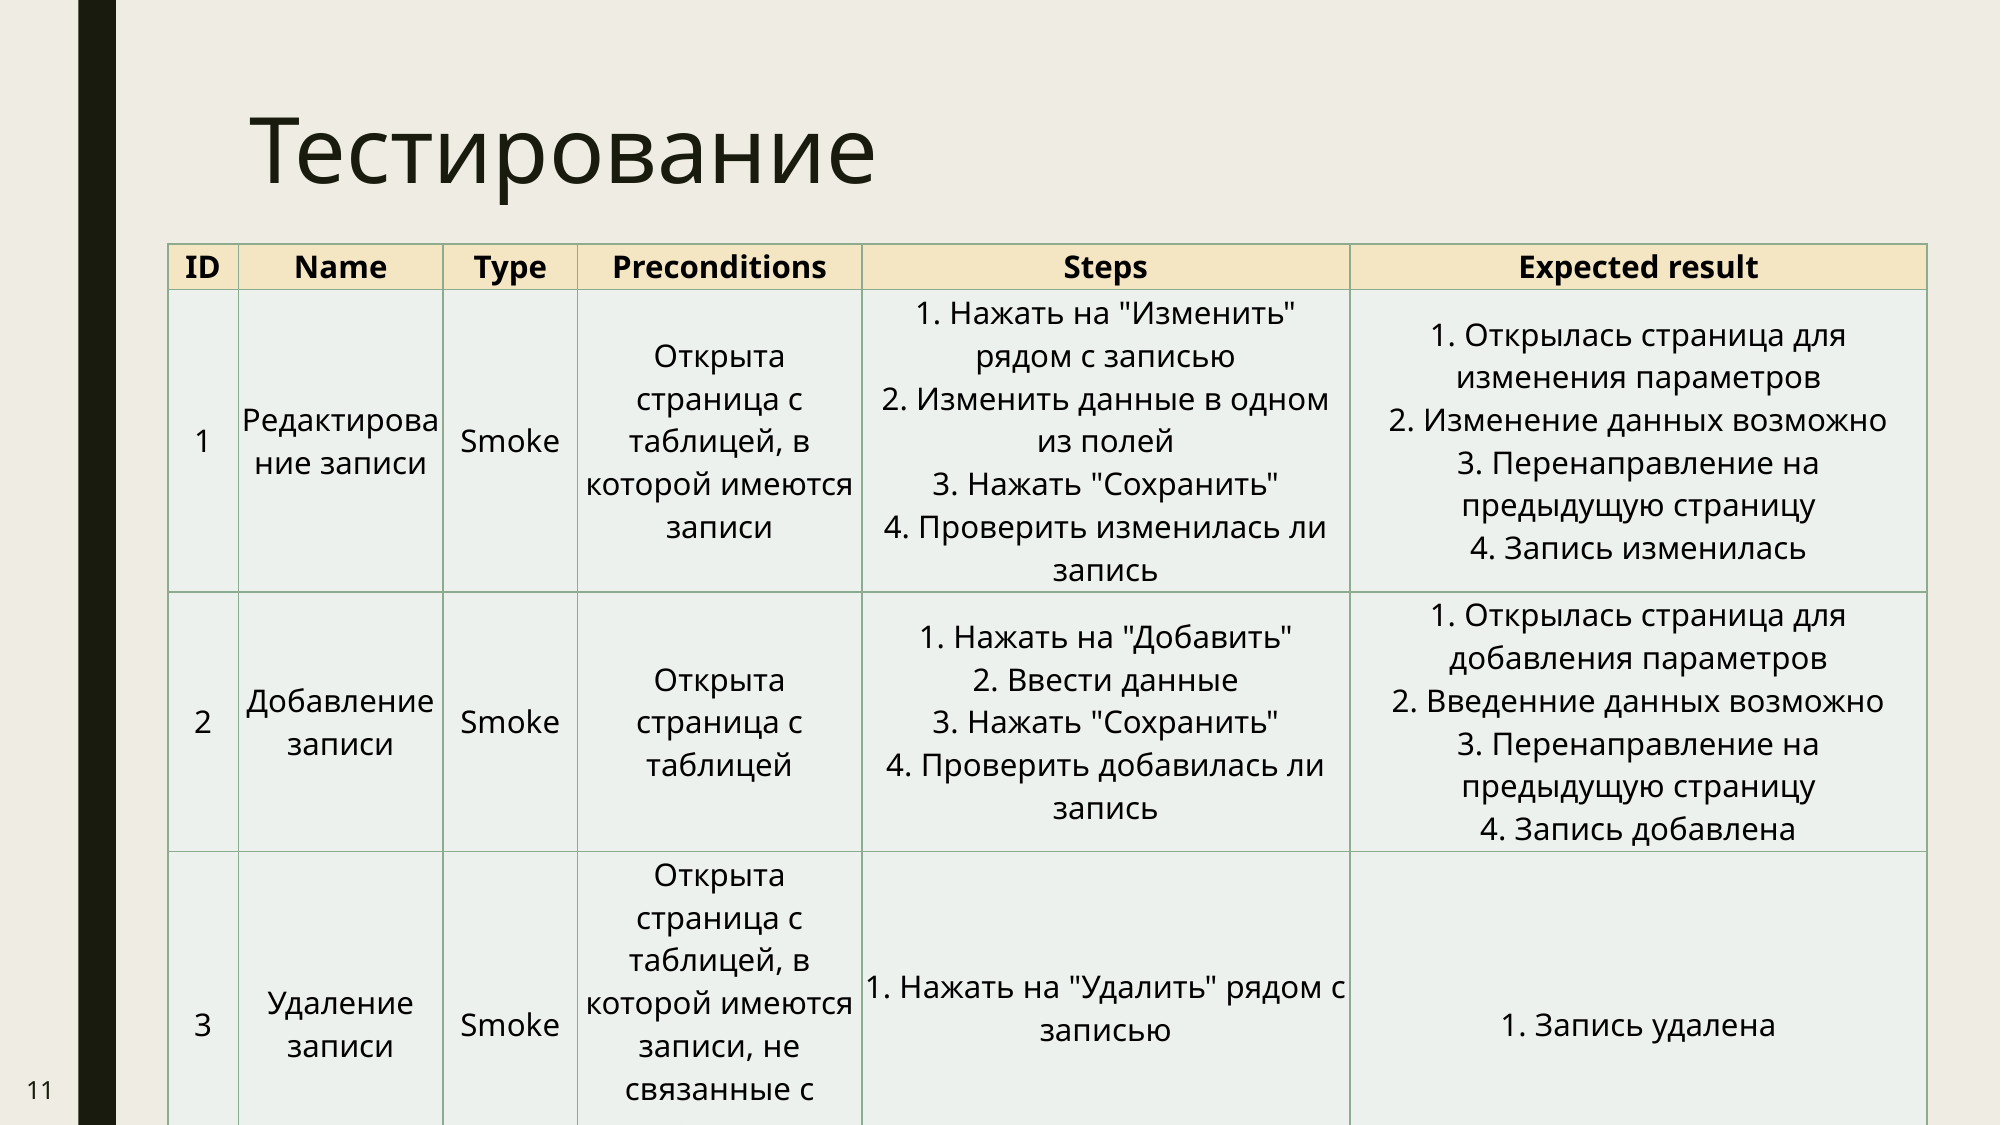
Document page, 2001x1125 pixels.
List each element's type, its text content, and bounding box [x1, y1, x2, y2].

table_cell Открыта страница с таблицей, в которой имеются записи [578, 290, 861, 591]
table_cell 1. Открылась страница для добавления параметров 2. Введенние данных возможно 3. Перенаправление на предыдущую страницу 4. Запись добавлена [1351, 593, 1926, 851]
table_header Expected result [1351, 245, 1926, 289]
table_cell 1. Открылась страница для изменения параметров 2. Изменение данных возможно 3. Перенаправление на предыдущую страницу 4. Запись изменилась [1351, 290, 1926, 591]
table_cell Открыта страница с таблицей, в которой имеются записи, не связанные с другими таблицами [578, 852, 861, 1125]
table_header Type [444, 245, 577, 289]
table_header Preconditions [578, 245, 861, 289]
table_header Steps [863, 245, 1349, 289]
table_cell 3 [169, 852, 238, 1125]
slide_number 11 [0, 1058, 70, 1125]
table_header Name [239, 245, 442, 289]
table_cell Smoke [444, 290, 577, 591]
table_cell Удаление записи [239, 852, 442, 1125]
table_header ID [169, 245, 238, 289]
table_cell 1. Запись удалена [1351, 852, 1926, 1125]
table_cell Редактирование записи [239, 290, 442, 591]
table_cell Добавление записи [239, 593, 442, 851]
table_cell 1. Нажать на "Удалить" рядом с записью [863, 852, 1349, 1125]
table_cell Smoke [444, 852, 577, 1125]
table_cell 1. Нажать на "Добавить" 2. Ввести данные 3. Нажать "Сохранить" 4. Проверить добавилась ли запись [863, 593, 1349, 851]
table_cell 2 [169, 593, 238, 851]
table_cell 1. Нажать на "Изменить" рядом с записью 2. Изменить данные в одном из полей 3. Нажать "Сохранить" 4. Проверить изменилась ли запись [863, 290, 1349, 591]
title Тестирование [235, 0, 1811, 243]
table_cell Открыта страница с таблицей [578, 593, 861, 851]
table_cell 1 [169, 290, 238, 591]
table_cell Smoke [444, 593, 577, 851]
